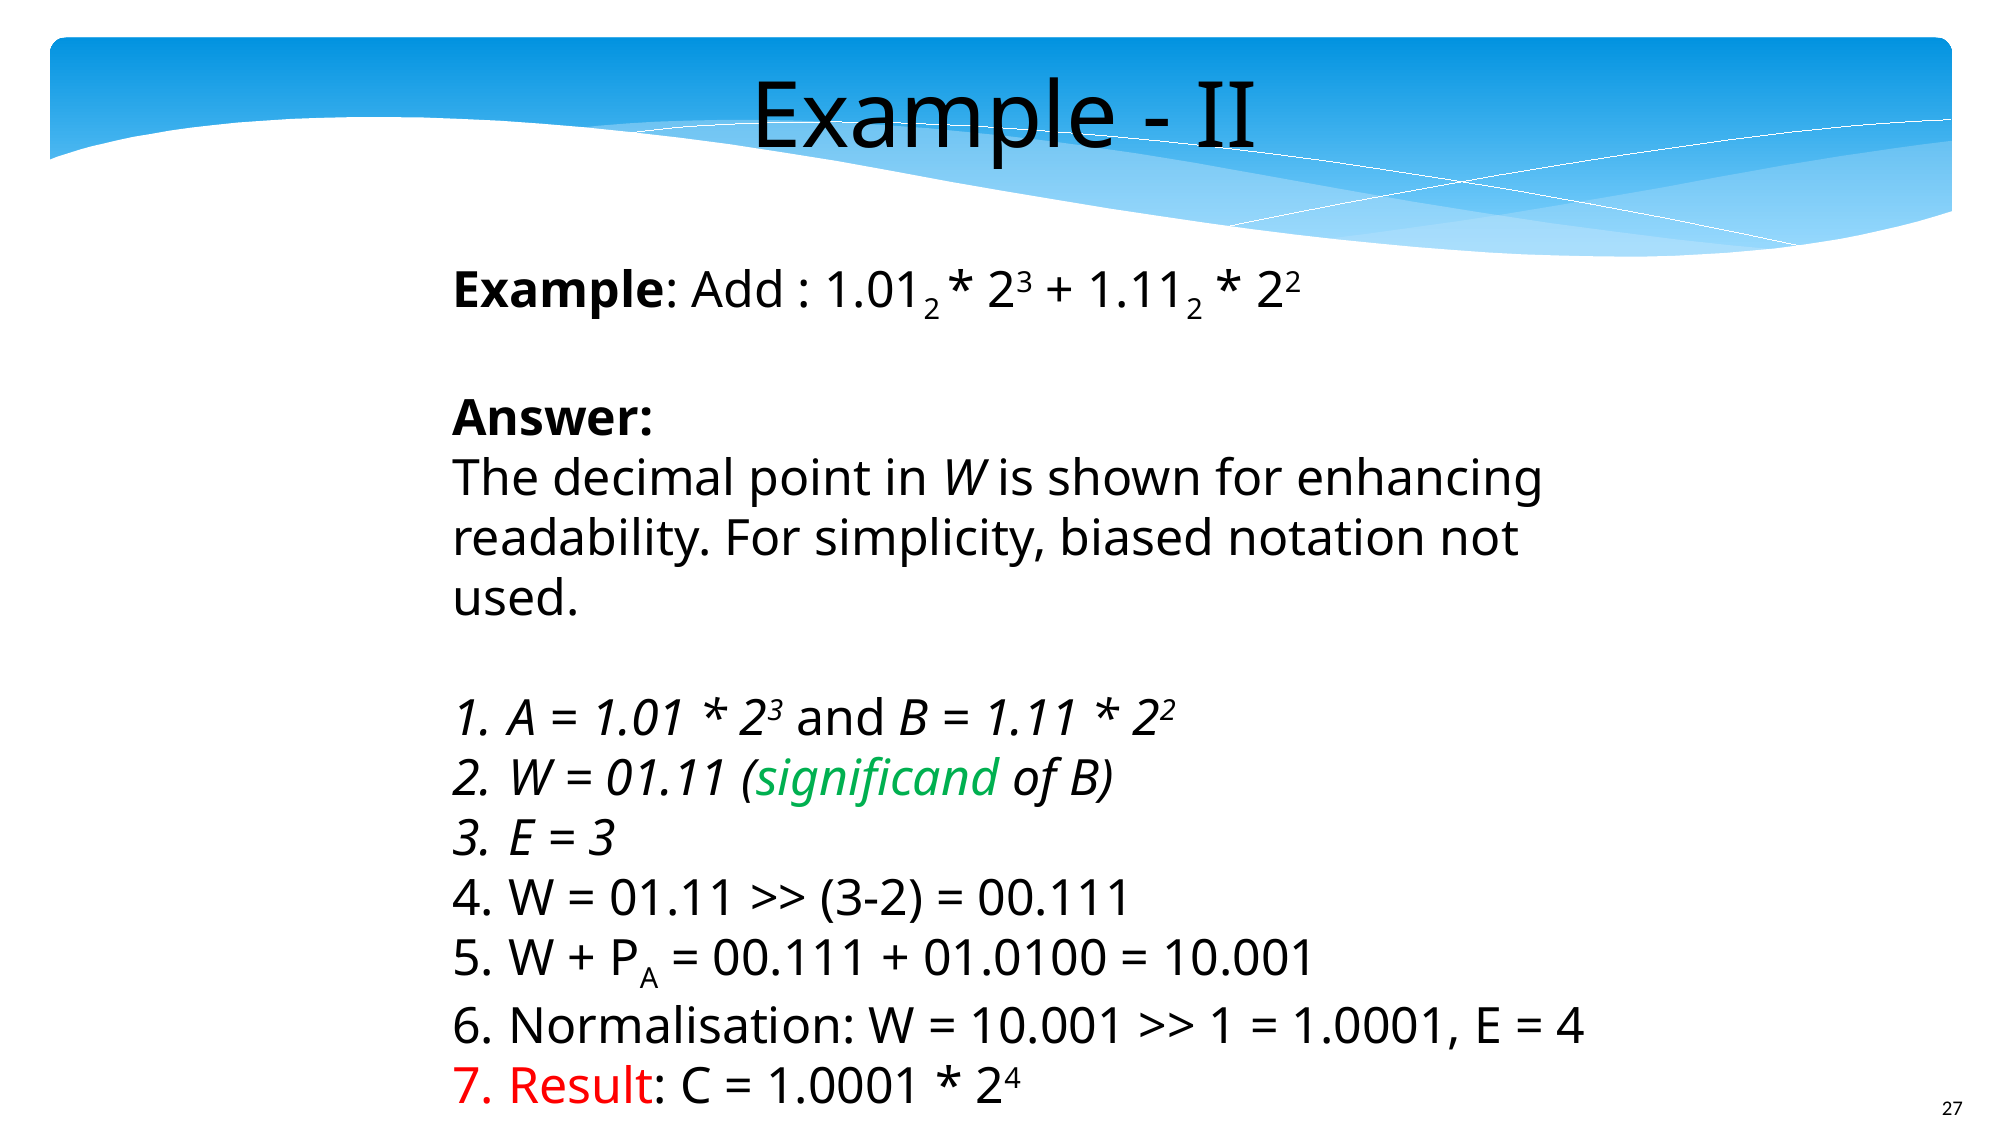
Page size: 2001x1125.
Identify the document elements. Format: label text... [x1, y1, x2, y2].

title Example - II [395, 33, 1613, 188]
text_box Example: Add : 1.012 * 23 + 1.112 * 22 Answer: The decimal point in W is shown for enhancing readability. For simplicity, biased notation not used. A = 1.01 * 23 and B = 1.11 * 22 W = 01.11 (significand of B) E = 3 W = 01.11 >> (3-2) = 00.111 W + PA = 00.111 + 01.0100 = 10.001 Normalisation: W = 10.001 >> 1 = 1.0001, E = 4 Result: C = 1.0001 * 24 [437, 249, 1663, 1125]
